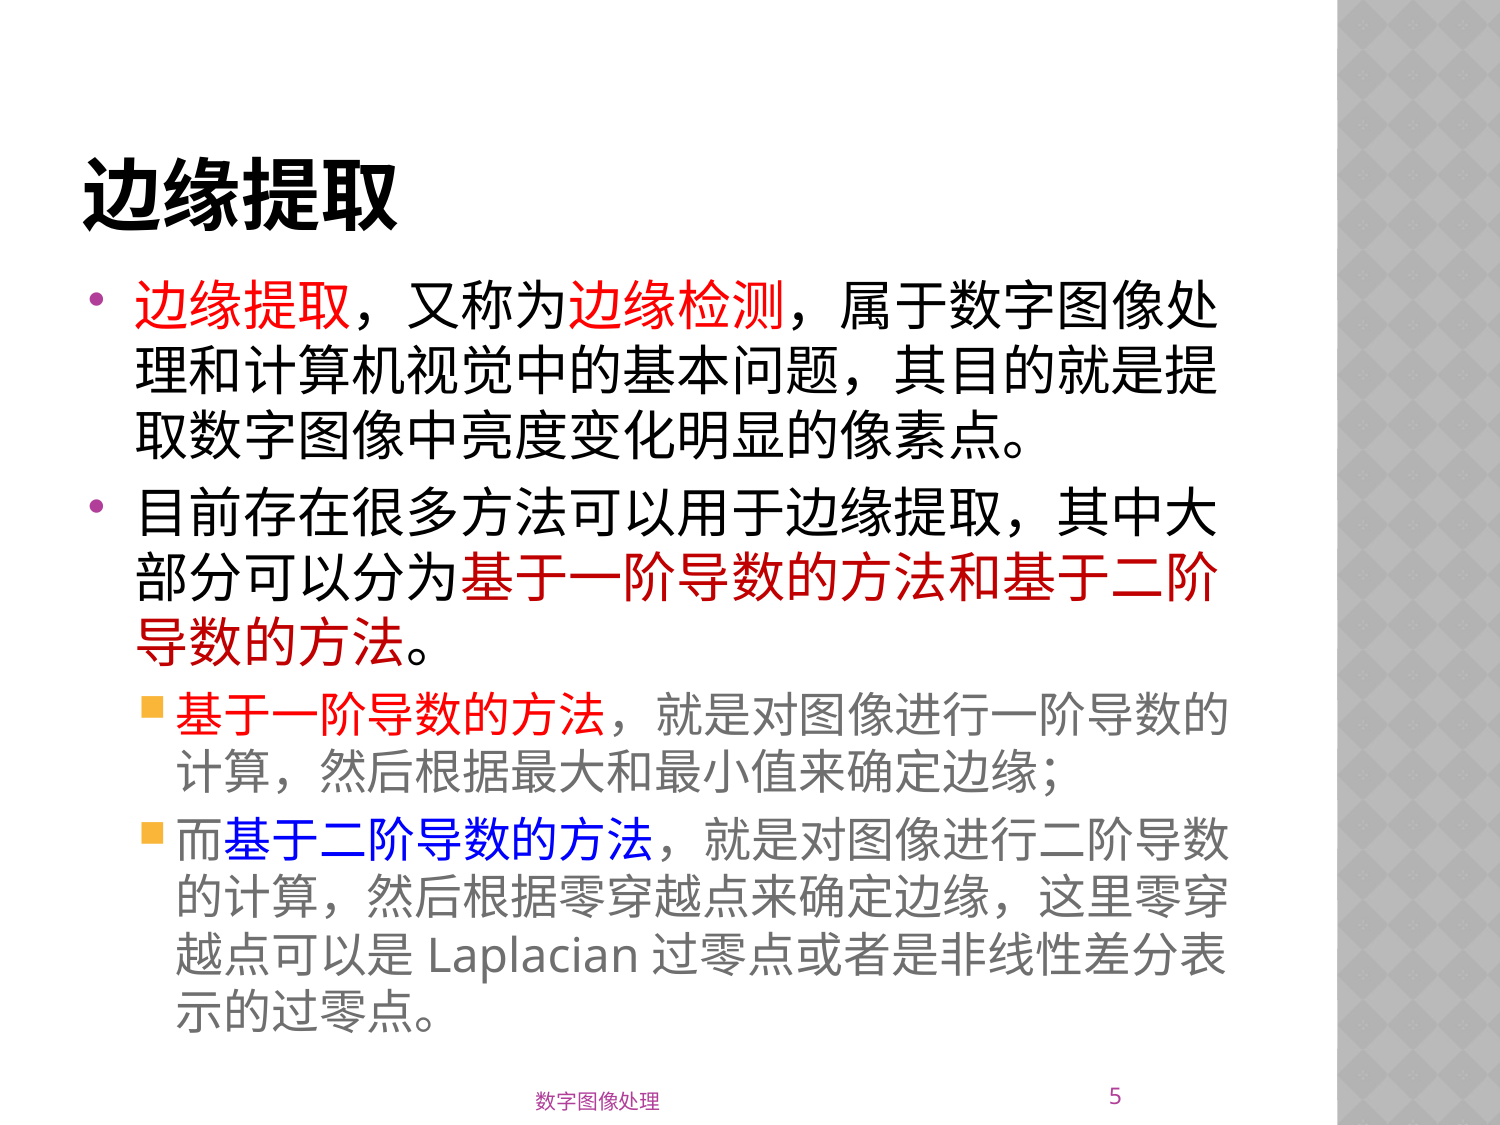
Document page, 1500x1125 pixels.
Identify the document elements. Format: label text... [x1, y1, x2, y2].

list 边缘提取，又称为边缘检测，属于数字图像处理和计算机视觉中的基本问题，其目的就是提取数字图像中亮度变化明显的像素点。 目前存在很多方法可以用于边缘提取，其中大部分可以分为基于一阶导数的方法和基于二阶导数的方法。 基于一阶导数的方法，就是对图像进行一阶导数的计算，然后根据最大和最小值来确定边缘； 而基于二阶导数的方法，就是对图像进行二阶导数的计算，然后根据零穿越点来确定边缘，这里零穿越点可以是Laplacian过零点或者是非线性差分表示的过零点。 [75, 264, 1263, 1059]
slide_number 5 [1025, 1075, 1122, 1113]
title 边缘提取 [75, 52, 1263, 240]
footer 数字图像处理 [75, 1075, 675, 1114]
